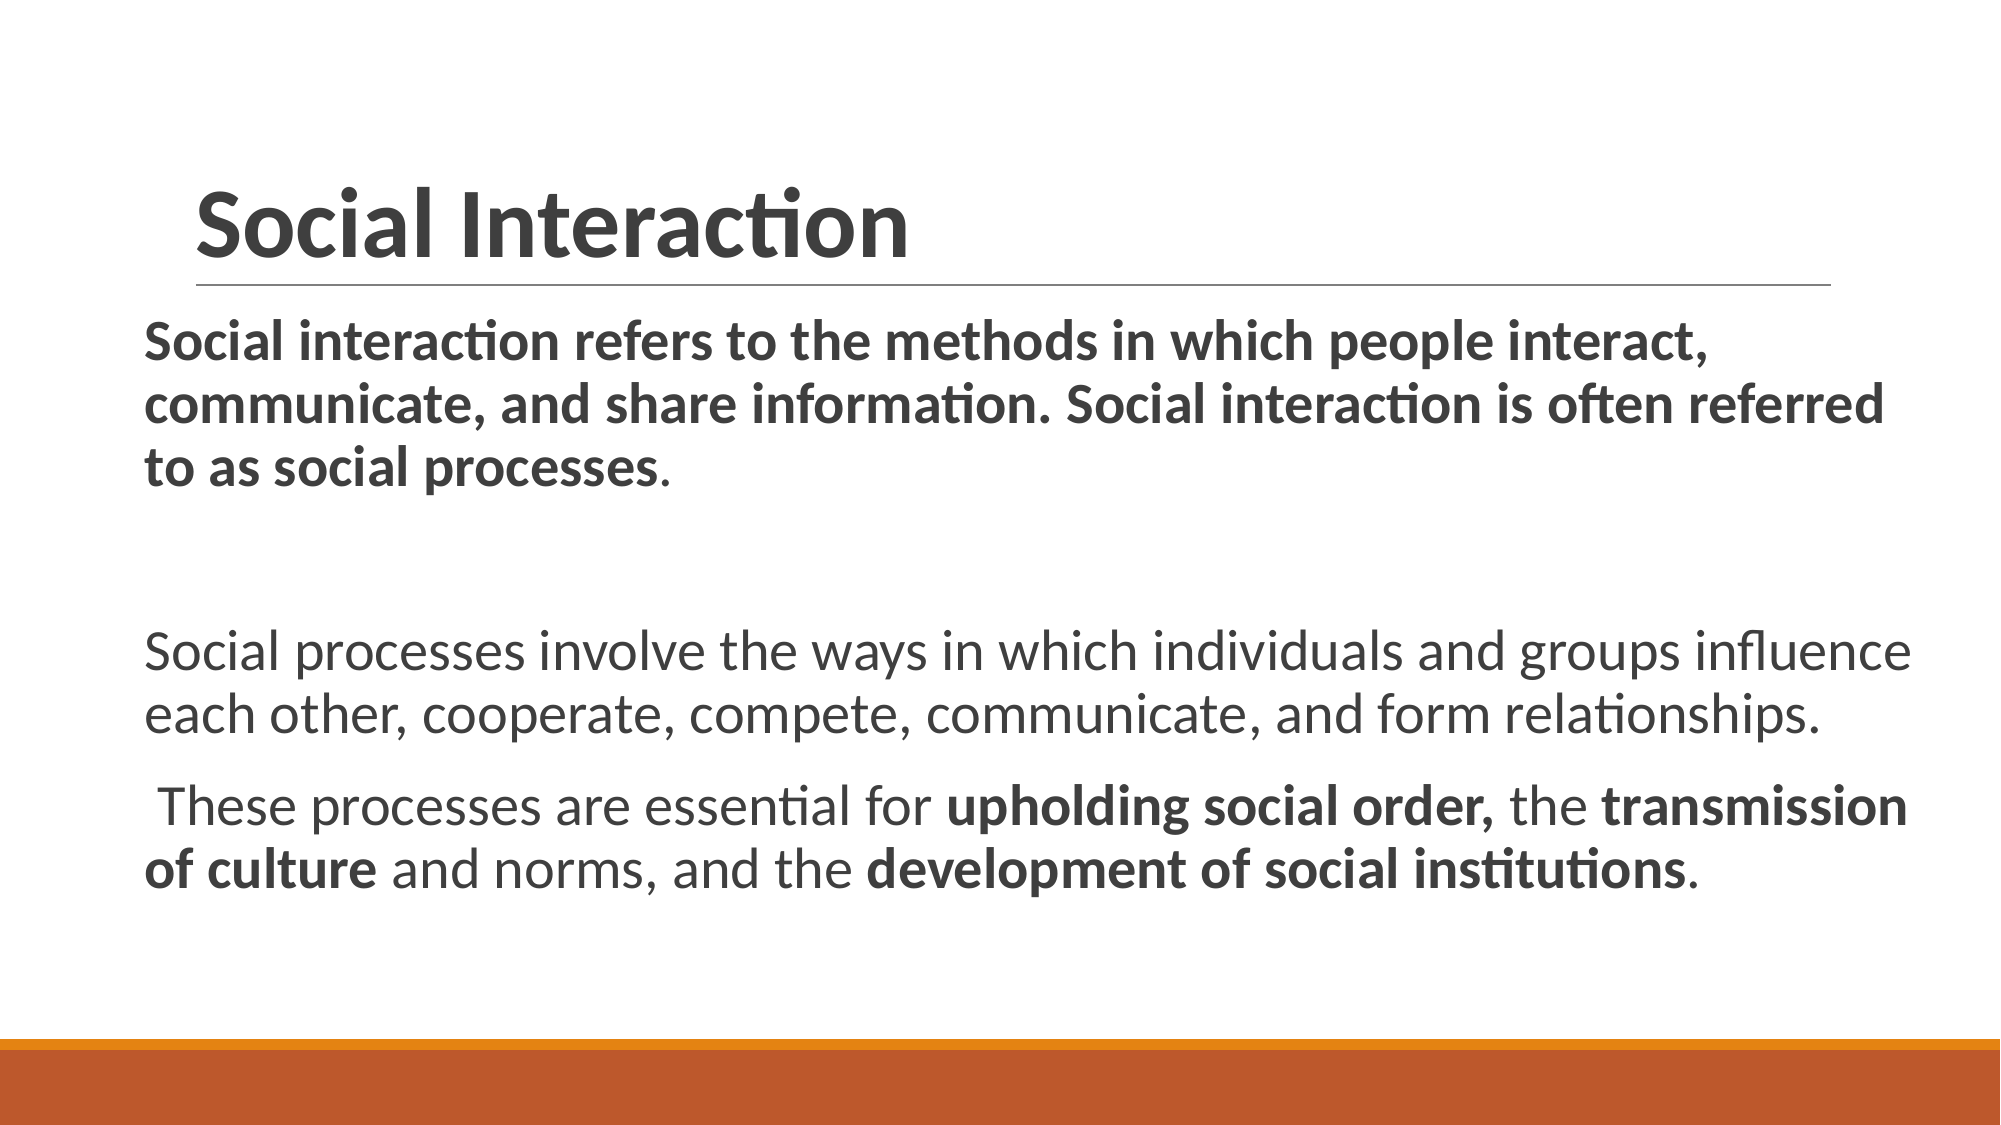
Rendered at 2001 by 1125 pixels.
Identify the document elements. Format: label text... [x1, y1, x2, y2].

list Social interaction refers to the methods in which people interact, communicate, and share information. Social interaction is often referred to as social processes. Social processes involve the ways in which individuals and groups influence each other, cooperate, compete, communicate, and form relationships. These processes are essential for upholding social order, the transmission of culture and norms, and the development of social institutions. [129, 302, 1944, 963]
title Social Interaction [180, 47, 1830, 285]
